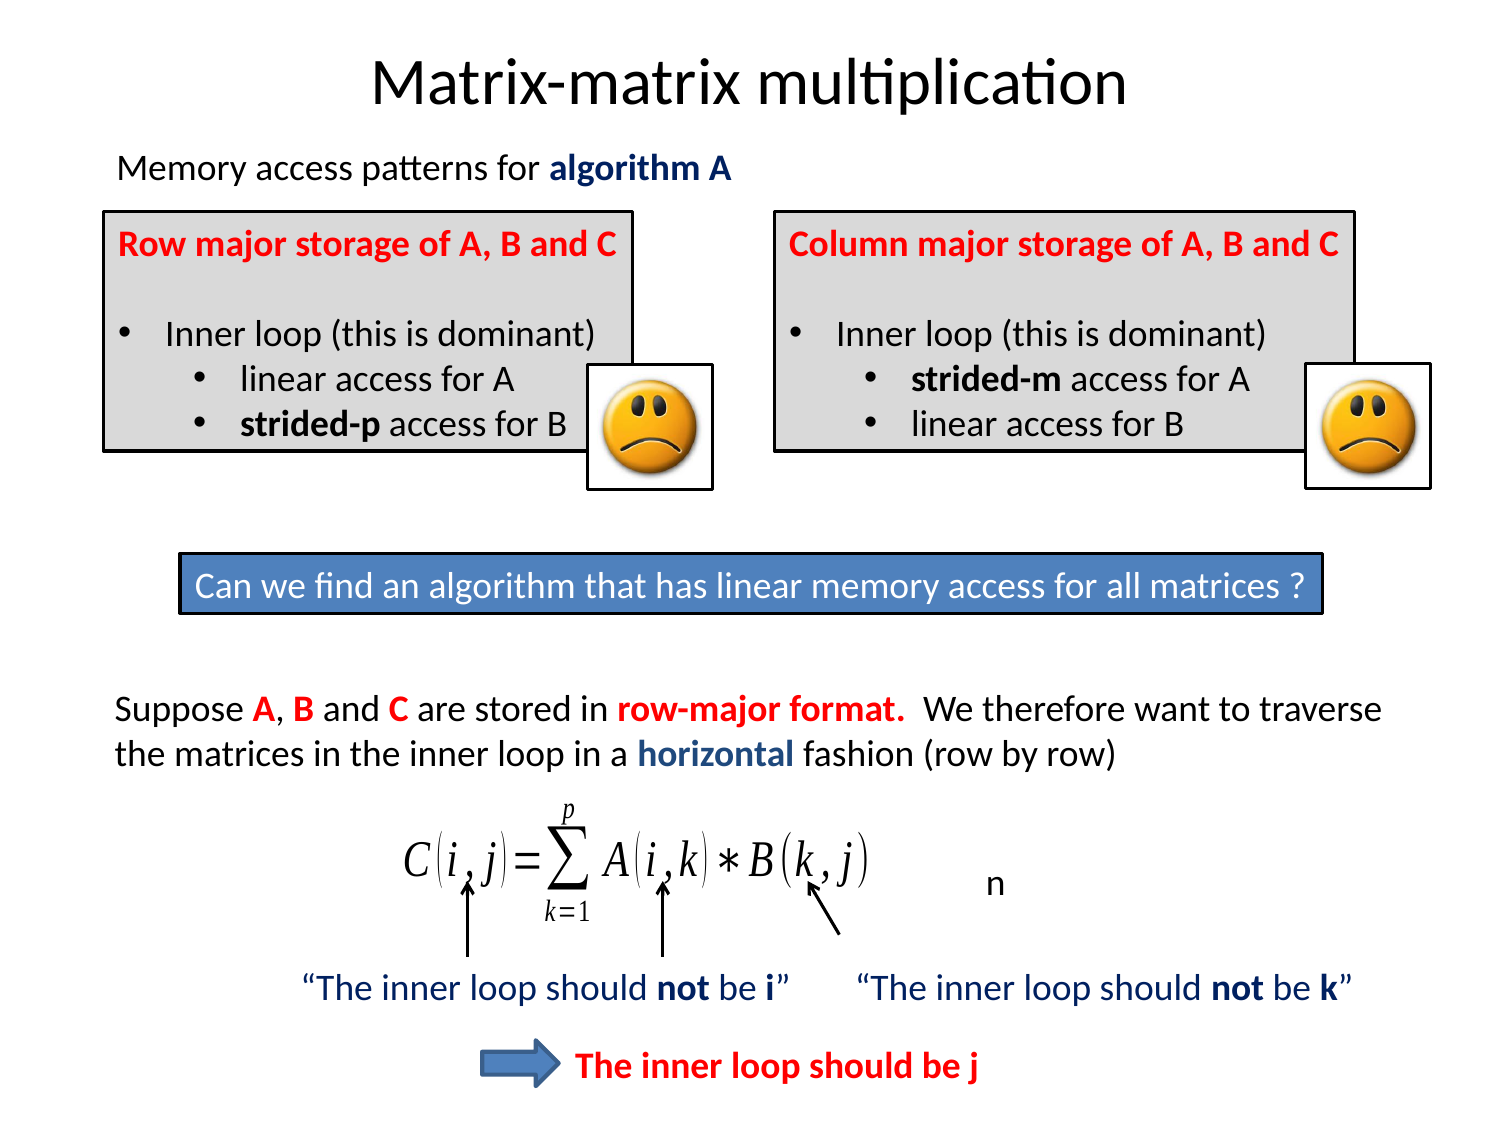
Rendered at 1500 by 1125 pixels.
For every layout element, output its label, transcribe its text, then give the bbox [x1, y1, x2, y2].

text_box [480, 1038, 560, 1089]
picture [588, 365, 711, 488]
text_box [807, 880, 840, 935]
text_box Column major storage of A, B and C Inner loop (this is dominant) strided-m access for A linear access for B [774, 211, 1355, 452]
text_box Suppose A, B and C are stored in row-major format. We therefore want to traverse the matrices in the inner loop in a horizontal fashion (row by row) [99, 677, 1398, 782]
text_box Memory access patterns for algorithm A [101, 135, 747, 195]
text_box “The inner loop should not be k” [839, 955, 1369, 1016]
text_box “The inner loop should not be i” [285, 955, 806, 1016]
text_box Row major storage of A, B and C Inner loop (this is dominant) linear access for A strided-p access for B [103, 211, 633, 452]
text_box The inner loop should be j [560, 1033, 995, 1094]
title Matrix-matrix multiplication [75, 24, 1425, 130]
text_box Can we find an algorithm that has linear memory access for all matrices ? [179, 553, 1323, 614]
picture [1306, 365, 1430, 488]
